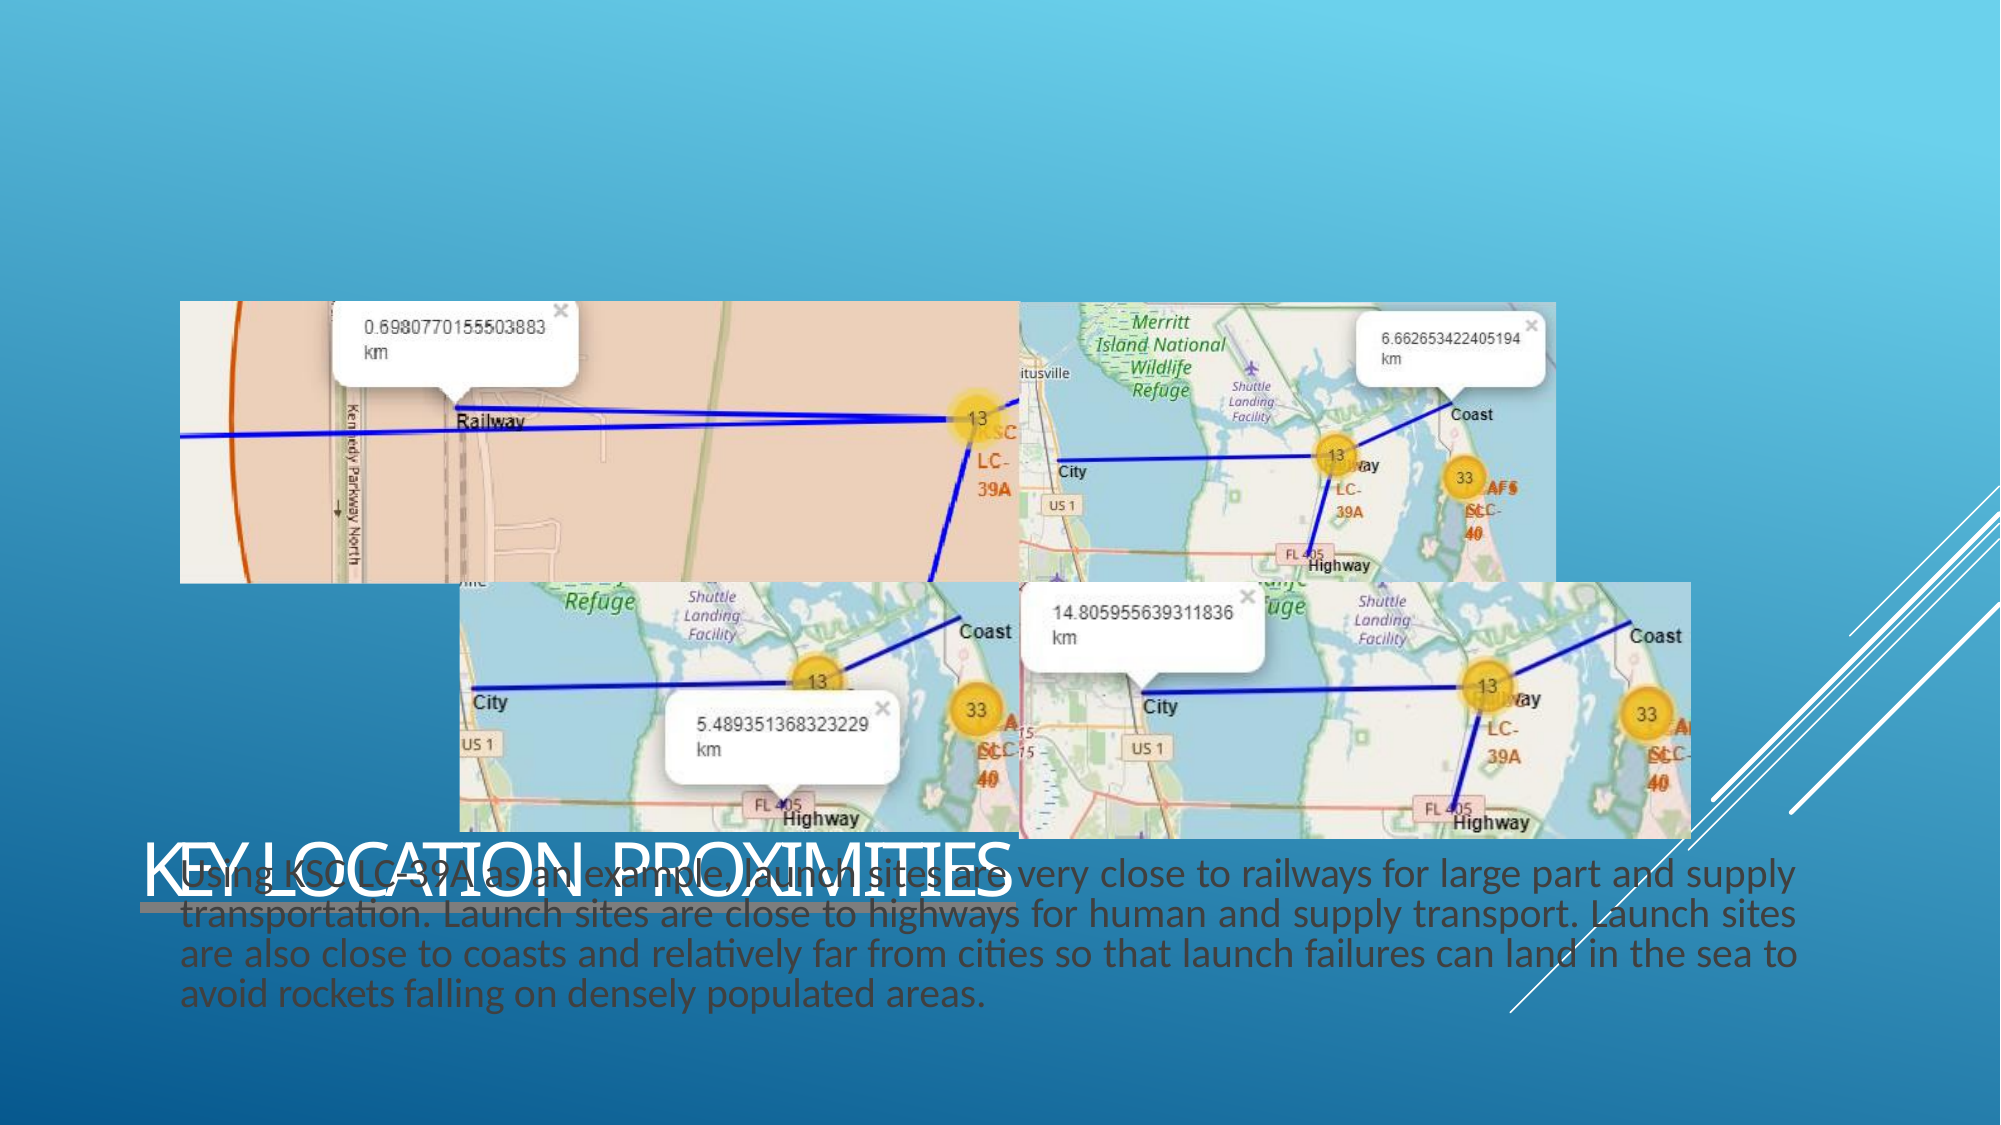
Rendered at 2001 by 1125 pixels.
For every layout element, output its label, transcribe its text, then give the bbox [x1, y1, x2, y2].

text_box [459, 582, 1692, 840]
text_box [180, 301, 1557, 585]
title Key Location Proximities [112, 714, 1513, 1006]
slide_number 38 [1700, 372, 1888, 1025]
text_box Using KSC LC-39A as an example, launch sites are very close to railways for large part and supply transportation. Launch sites are close to highways for human and supply transport. Launch sites are also close to coasts and relatively far from cities so that launch failures can land in the sea to avoid rockets falling on densely populated areas. [177, 843, 1808, 1016]
